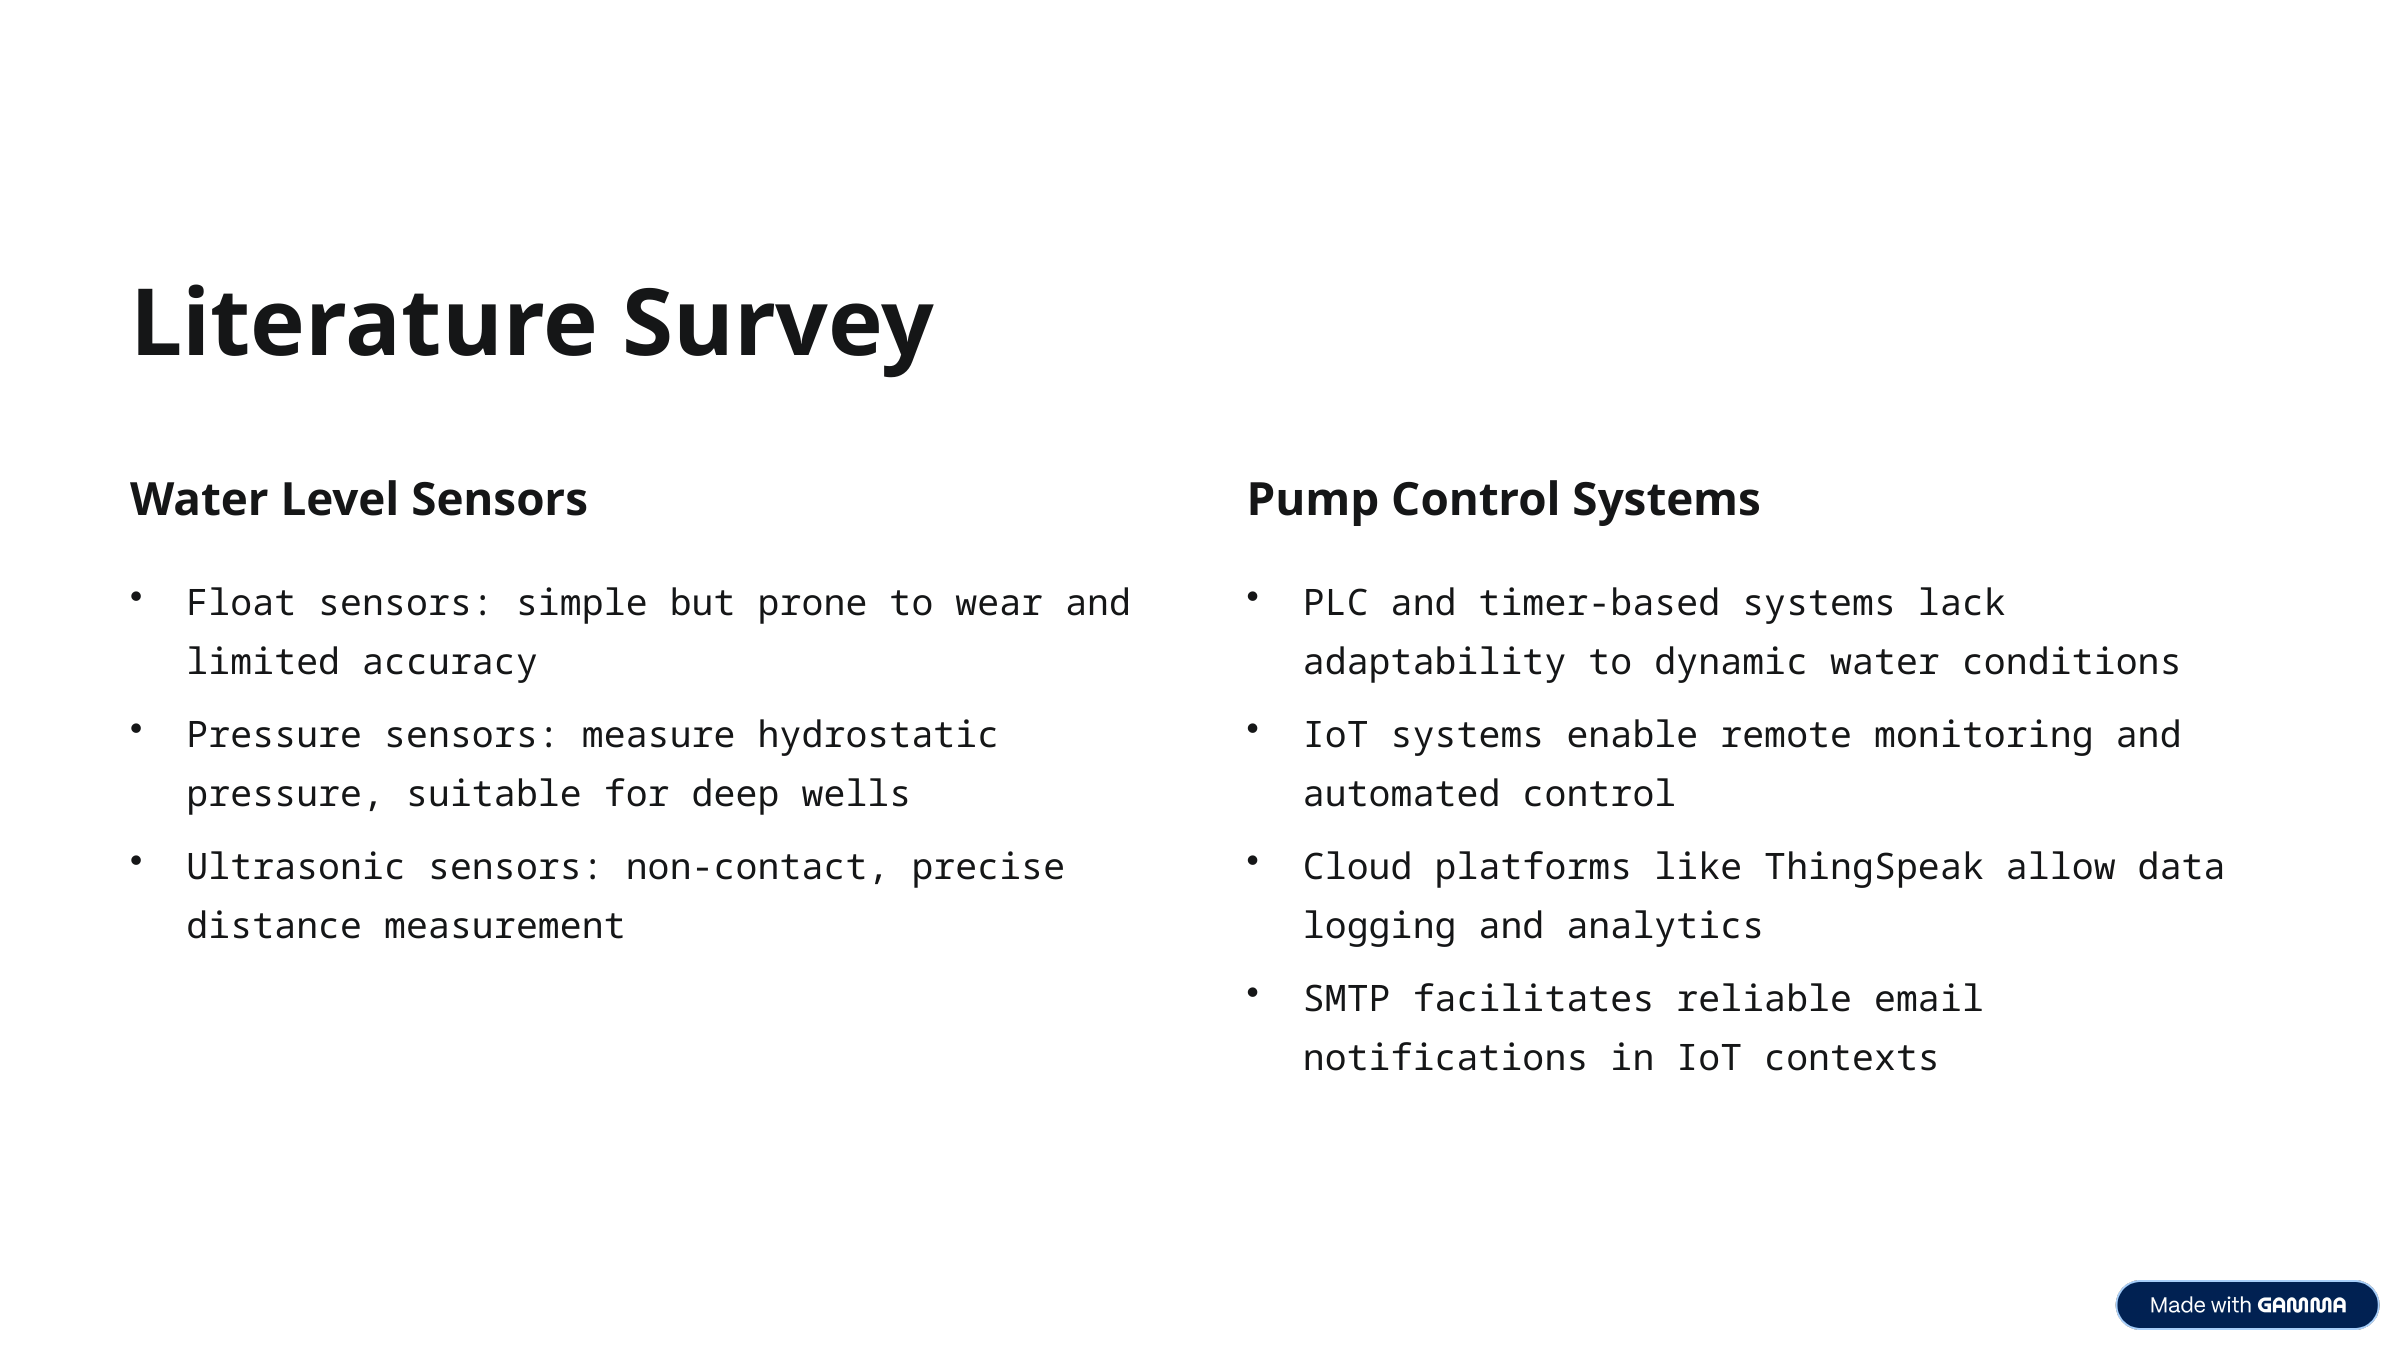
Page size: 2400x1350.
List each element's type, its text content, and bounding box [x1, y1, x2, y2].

picture [2106, 1271, 2389, 1339]
text_box SMTP facilitates reliable email notifications in IoT contexts [1246, 959, 2271, 1079]
text_box Water Level Sensors [130, 467, 646, 526]
text_box Pressure sensors: measure hydrostatic pressure, suitable for deep wells [130, 695, 1155, 815]
text_box Pump Control Systems [1246, 467, 1822, 526]
text_box Cloud platforms like ThingSpeak allow data logging and analytics [1246, 827, 2271, 947]
text_box Ultrasonic sensors: non-contact, precise distance measurement [130, 827, 1155, 947]
text_box PLC and timer-based systems lack adaptability to dynamic water conditions [1246, 563, 2271, 683]
text_box Float sensors: simple but prone to wear and limited accuracy [130, 563, 1155, 683]
text_box IoT systems enable remote monitoring and automated control [1246, 695, 2271, 815]
text_box Literature Survey [130, 258, 1061, 375]
